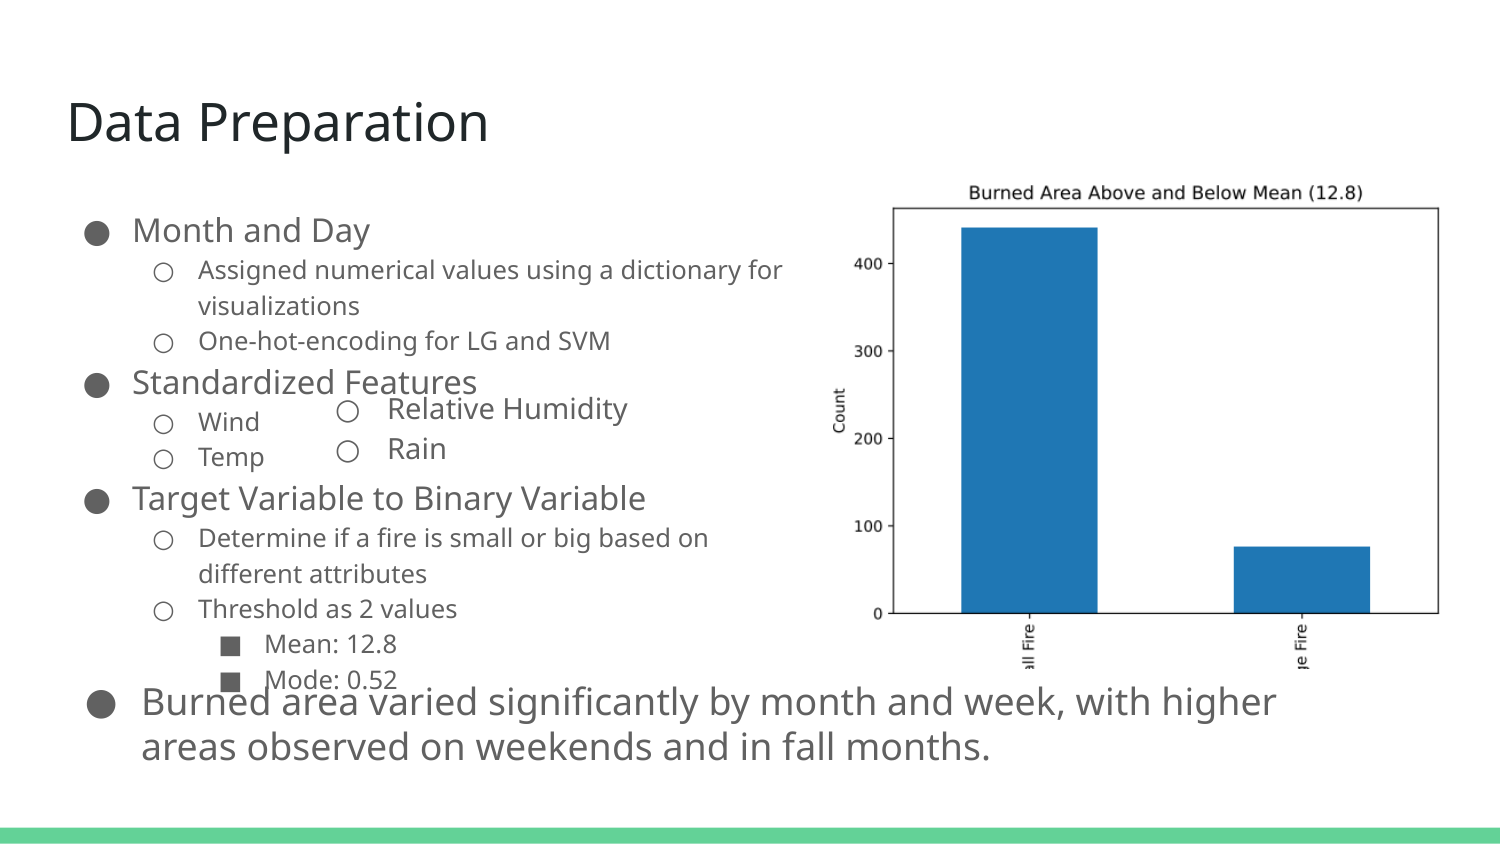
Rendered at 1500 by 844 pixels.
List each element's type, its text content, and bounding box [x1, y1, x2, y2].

text_box Burned area varied significantly by month and week, with higher areas observed on weekends and in fall months. [51, 662, 1383, 783]
title Data Preparation [51, 72, 1449, 167]
list Month and Day Assigned numerical values using a dictionary for visualizations One-hot-encoding for LG and SVM Standardized Features Wind Temp Target Variable to Binary Variable Determine if a fire is small or big based on different attributes Threshold as 2 values Mean: 12.8 Mode: 0.52 [51, 189, 818, 662]
picture [823, 175, 1448, 669]
text_box Relative Humidity Rain [222, 335, 653, 482]
